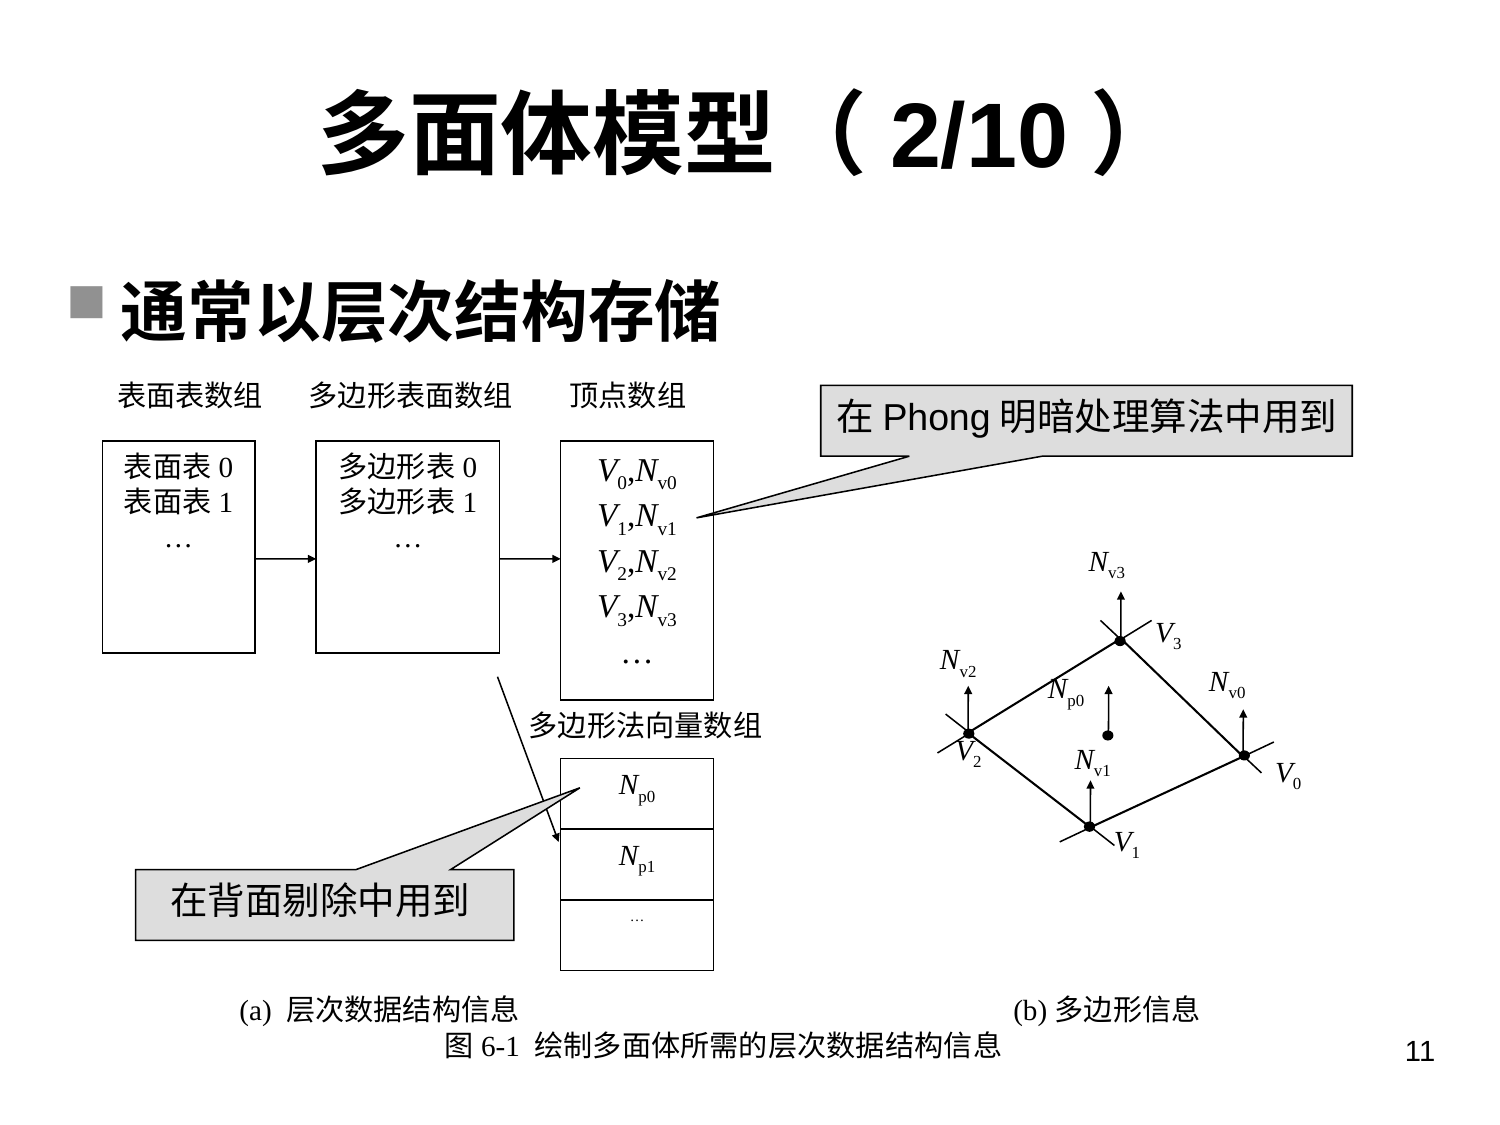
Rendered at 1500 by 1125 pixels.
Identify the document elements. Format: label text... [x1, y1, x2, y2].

list 通常以层次结构存储 [49, 262, 1451, 372]
title 多面体模型（2/10） [49, 37, 1451, 225]
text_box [40, 369, 1448, 1125]
